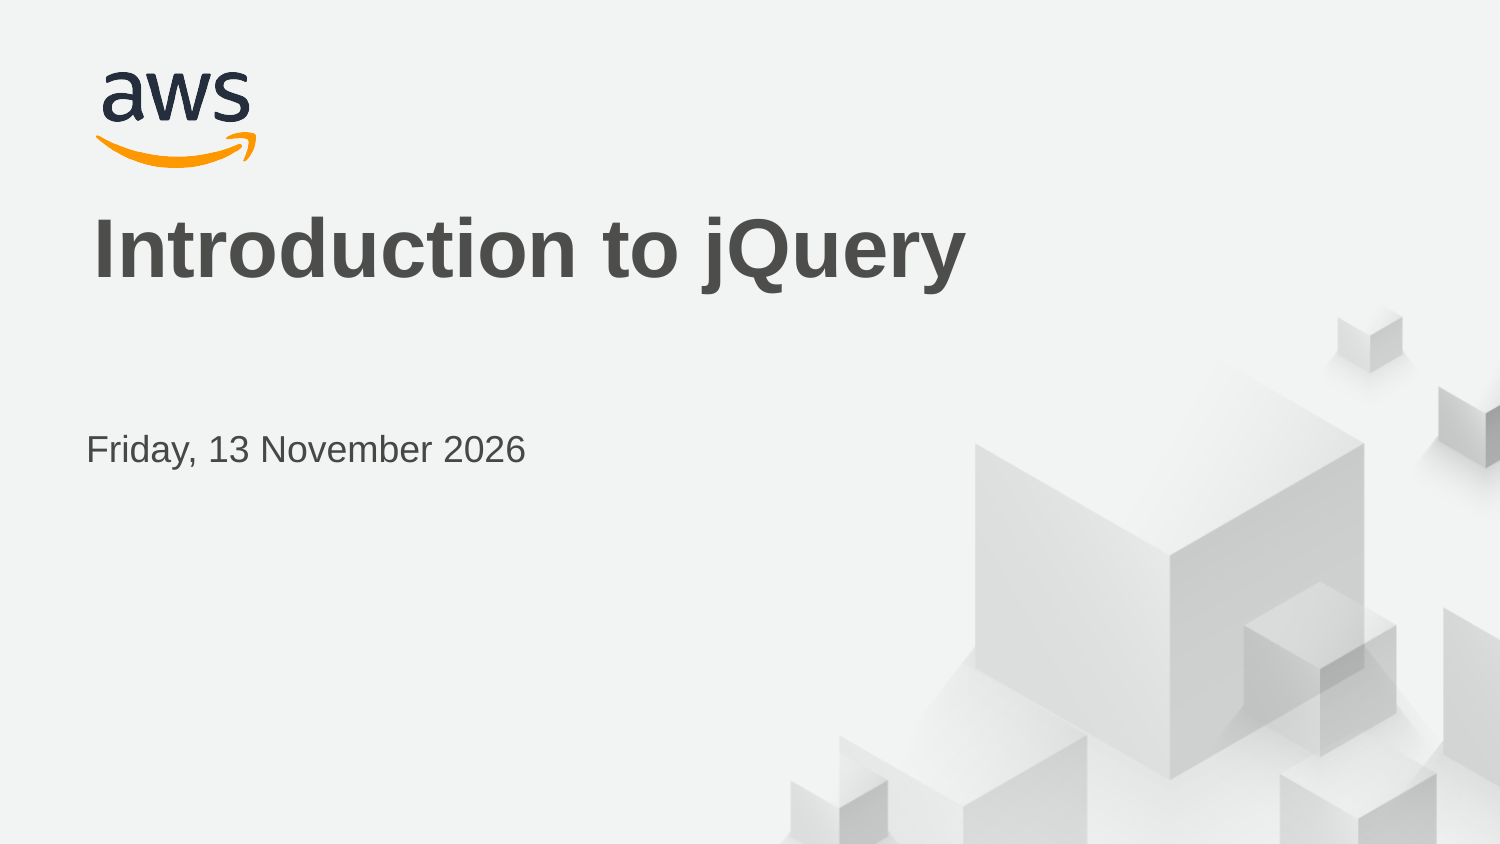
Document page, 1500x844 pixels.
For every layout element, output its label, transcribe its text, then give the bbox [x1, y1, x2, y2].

picture [0, 0, 1500, 844]
list Introduction to jQuery [78, 186, 1281, 403]
text_box Wednesday, 20 November 2019 [71, 417, 542, 478]
